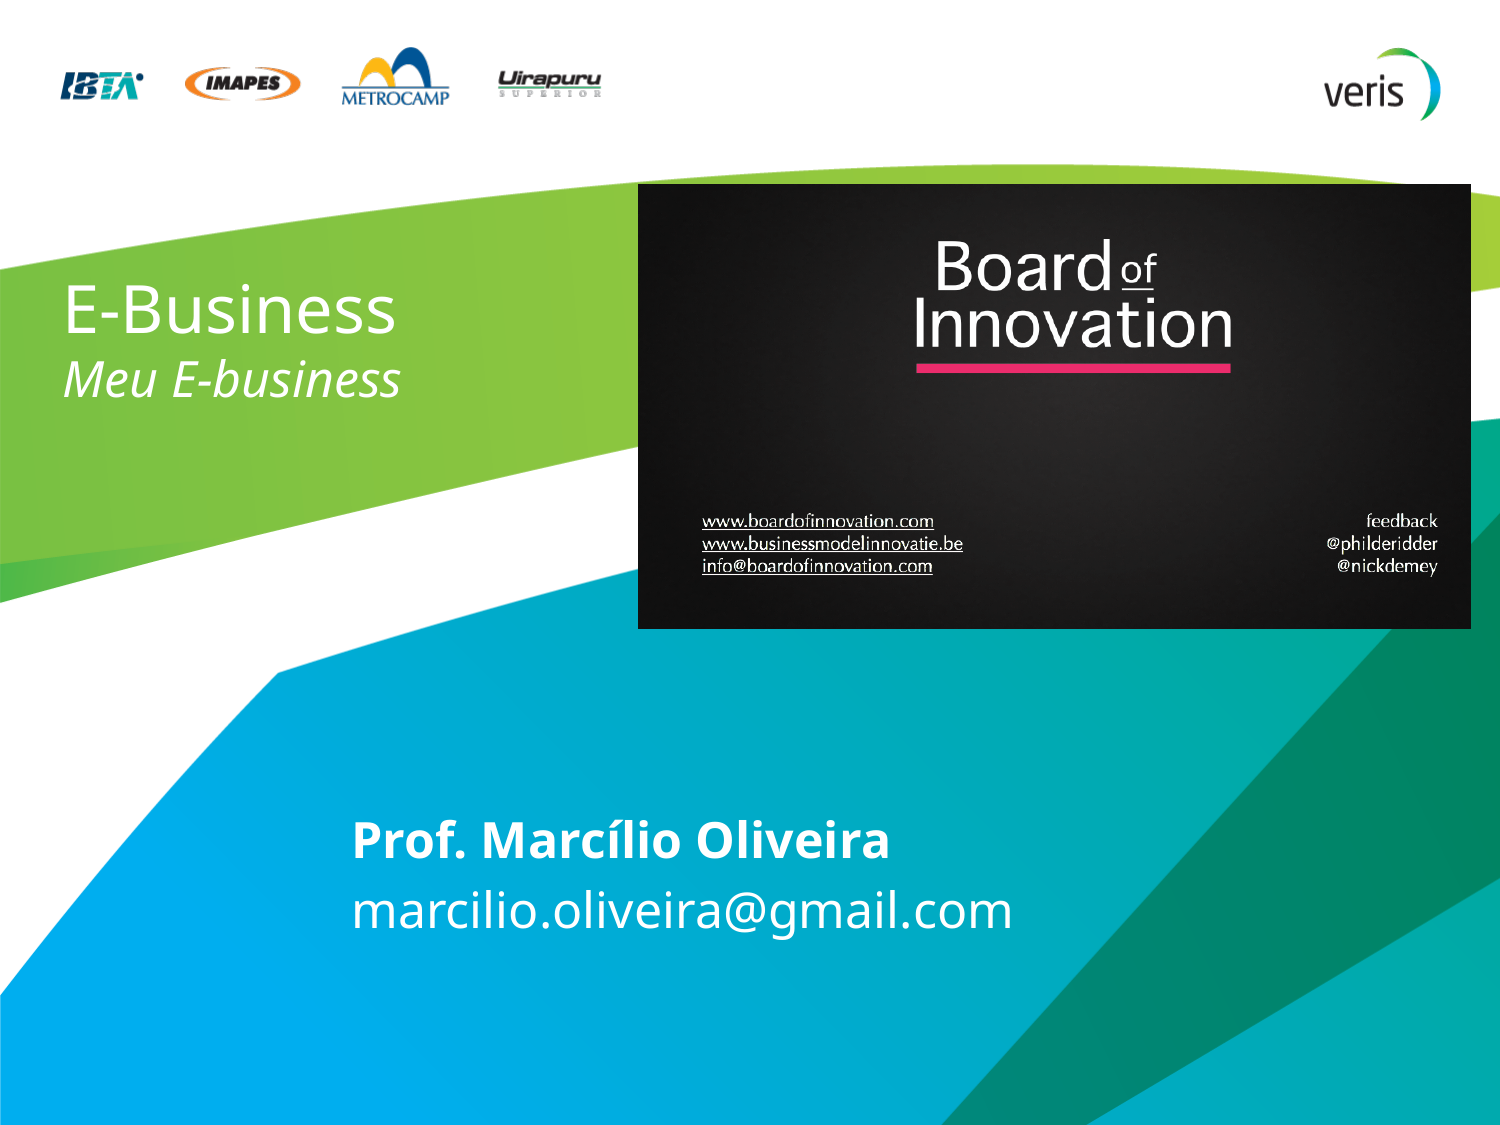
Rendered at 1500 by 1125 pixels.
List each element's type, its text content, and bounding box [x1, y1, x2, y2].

subtitle Prof. Marcílio Oliveira marcilio.oliveira@gmail.com [351, 808, 1137, 938]
title E-Business Meu E-business [62, 266, 633, 351]
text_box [638, 184, 1472, 630]
picture [0, 0, 1500, 1125]
